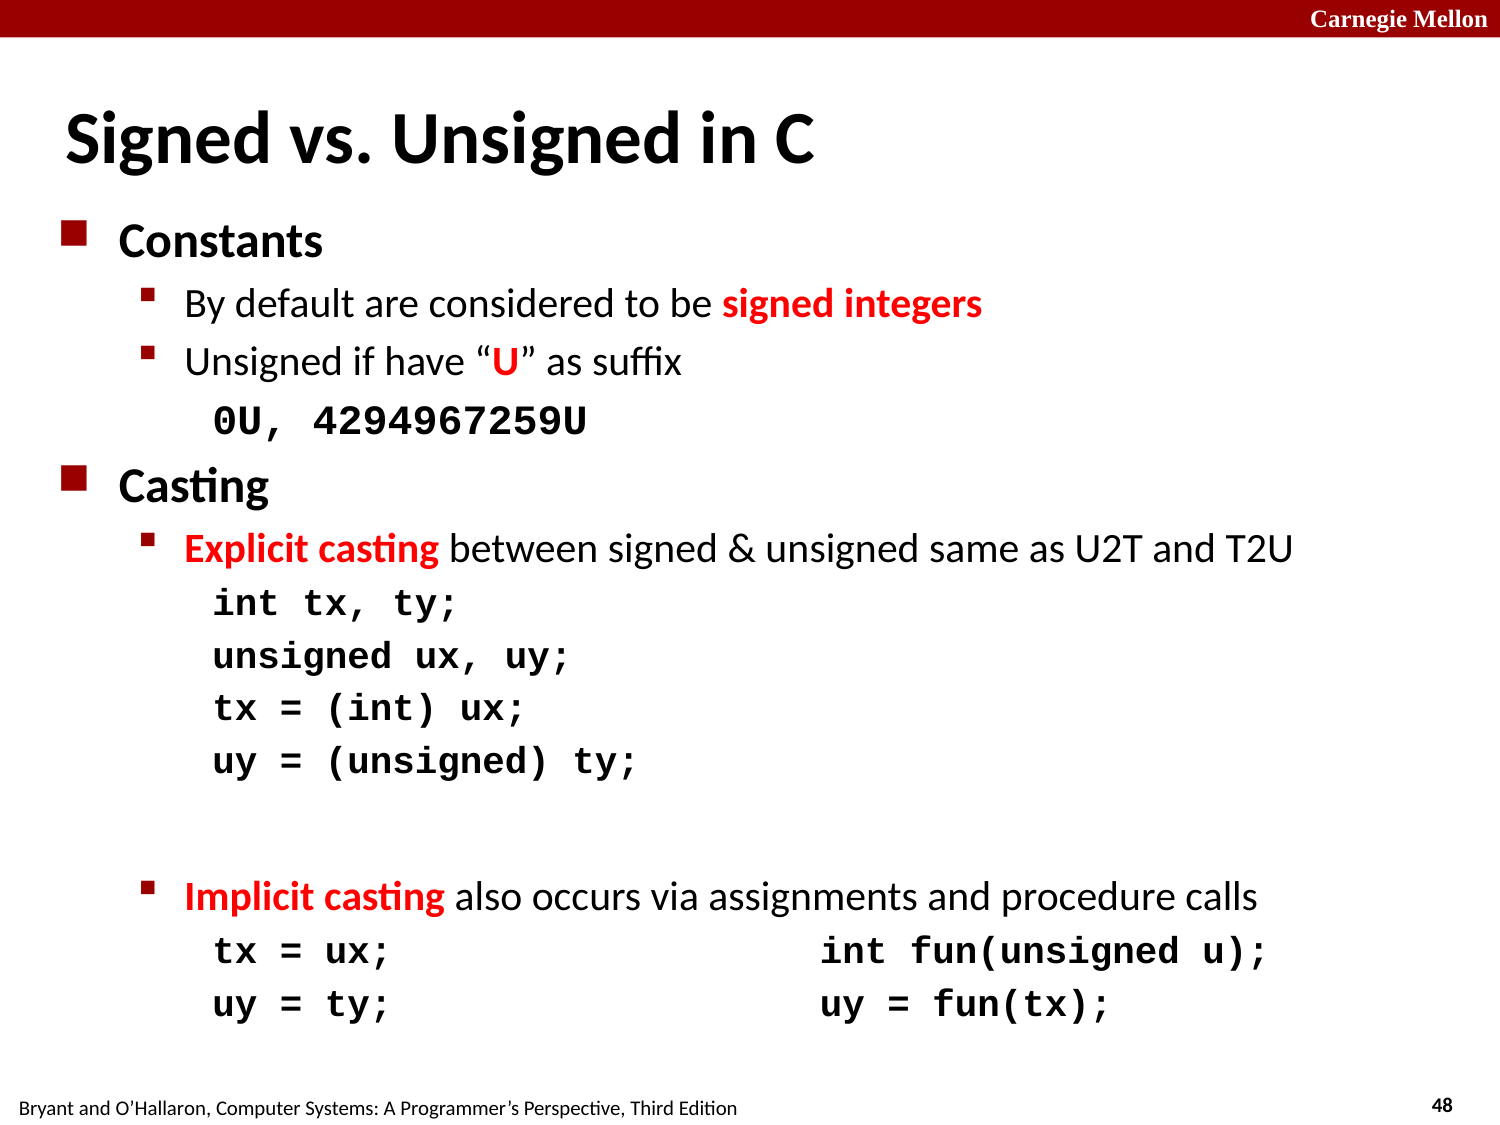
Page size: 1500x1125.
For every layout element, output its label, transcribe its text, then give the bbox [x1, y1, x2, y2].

title Signed vs. Unsigned in C [49, 87, 1252, 179]
list Constants By default are considered to be signed integers Unsigned if have “U” as suffix 0U, 4294967259U Casting Explicit casting between signed & unsigned same as U2T and T2U int tx, ty; unsigned ux, uy; tx = (int) ux; uy = (unsigned) ty; Implicit casting also occurs via assignments and procedure calls tx = ux; int fun(unsigned u); uy = ty; uy = fun(tx); [47, 199, 1500, 1058]
